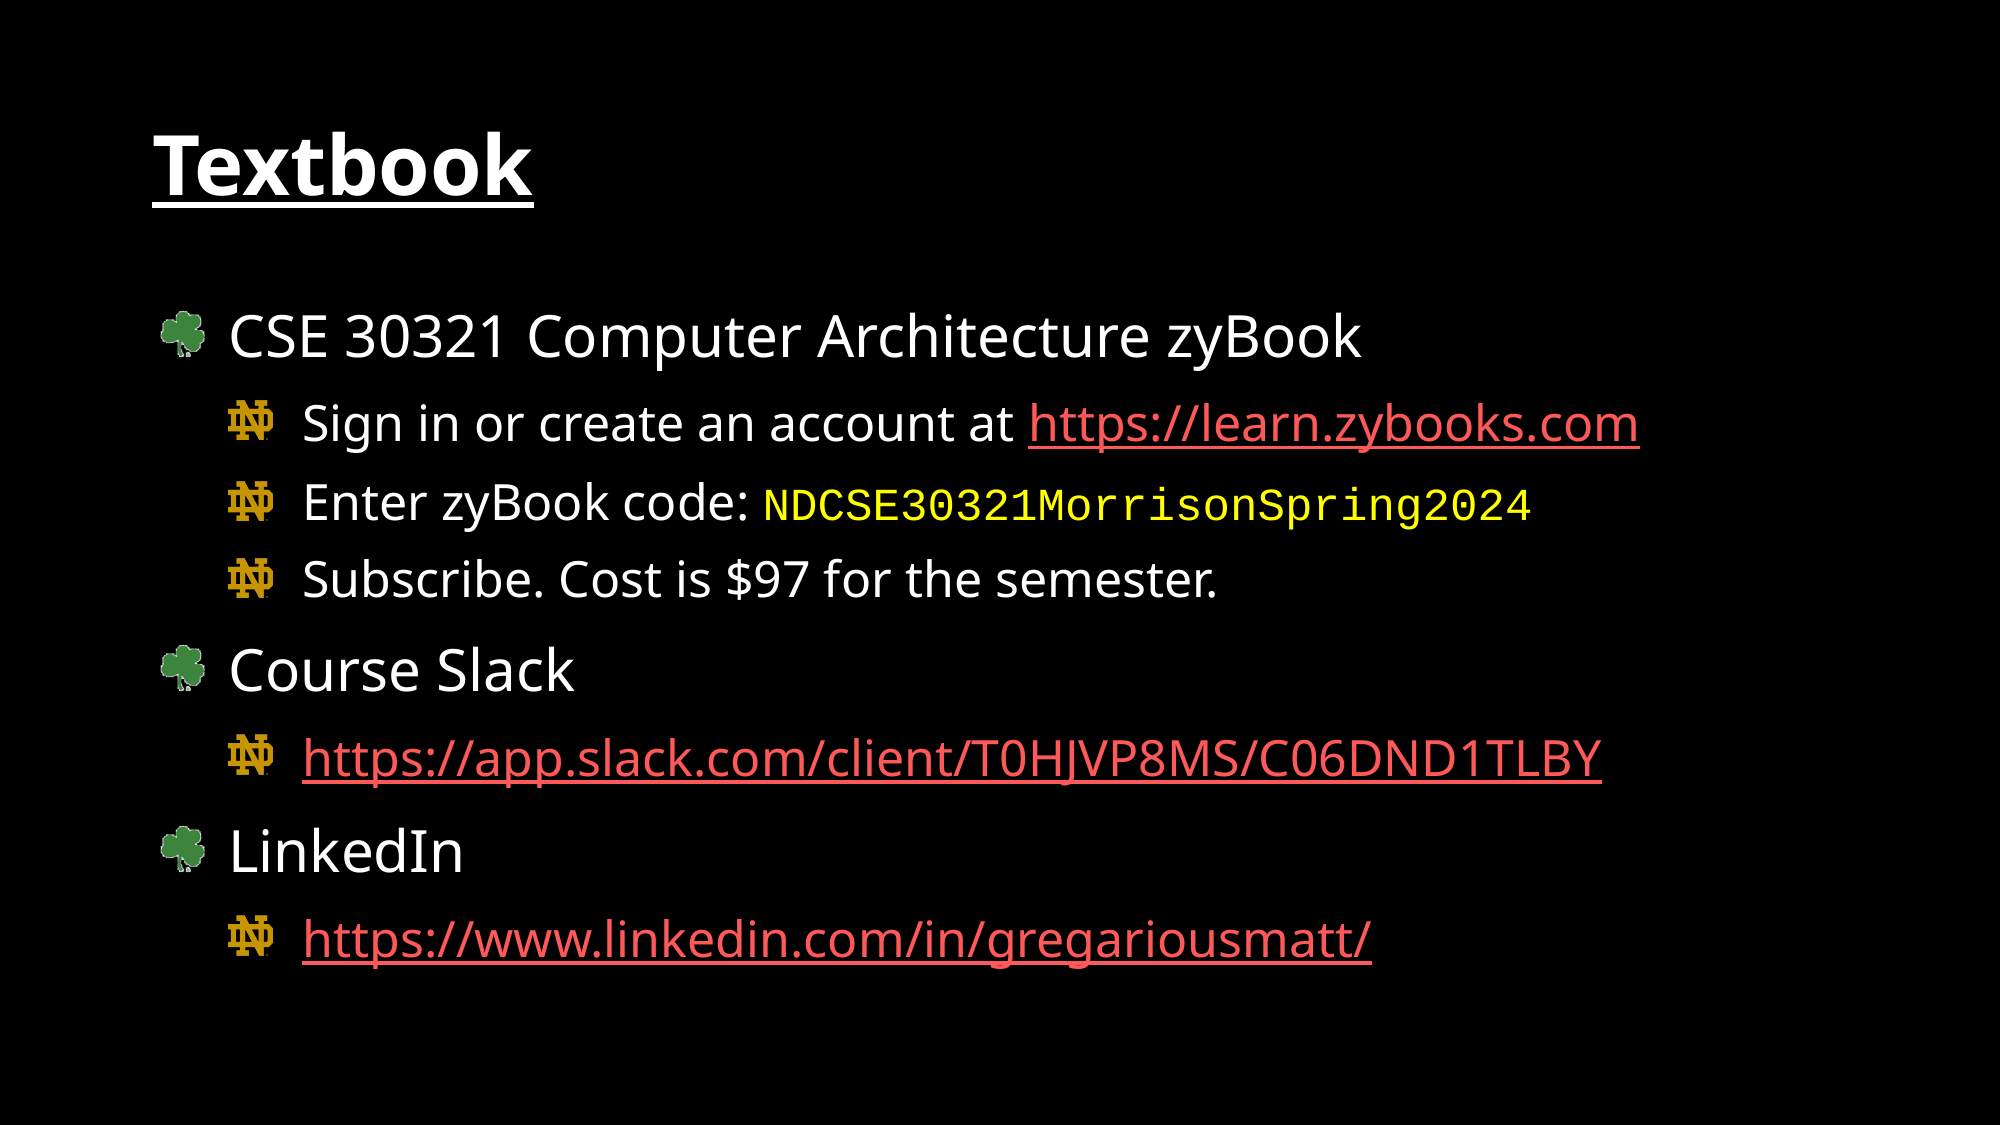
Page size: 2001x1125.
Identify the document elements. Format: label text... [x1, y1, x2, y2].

picture [228, 732, 273, 777]
picture [152, 638, 215, 700]
title Textbook [137, 59, 1863, 278]
picture [228, 556, 273, 600]
picture [228, 913, 273, 958]
picture [152, 304, 215, 366]
picture [228, 398, 273, 442]
list CSE 30321 Computer Architecture zyBook Sign in or create an account at https://learn.zybooks.com Enter zyBook code: NDCSE30321MorrisonSpring2024 Subscribe. Cost is $97 for the semester. Course Slack https://app.slack.com/client/T0HJVP8MS/C06DND1TLBY LinkedIn https://www.linkedin.com/in/gregariousmatt/ [137, 299, 1863, 1014]
picture [152, 819, 215, 881]
picture [228, 479, 273, 523]
